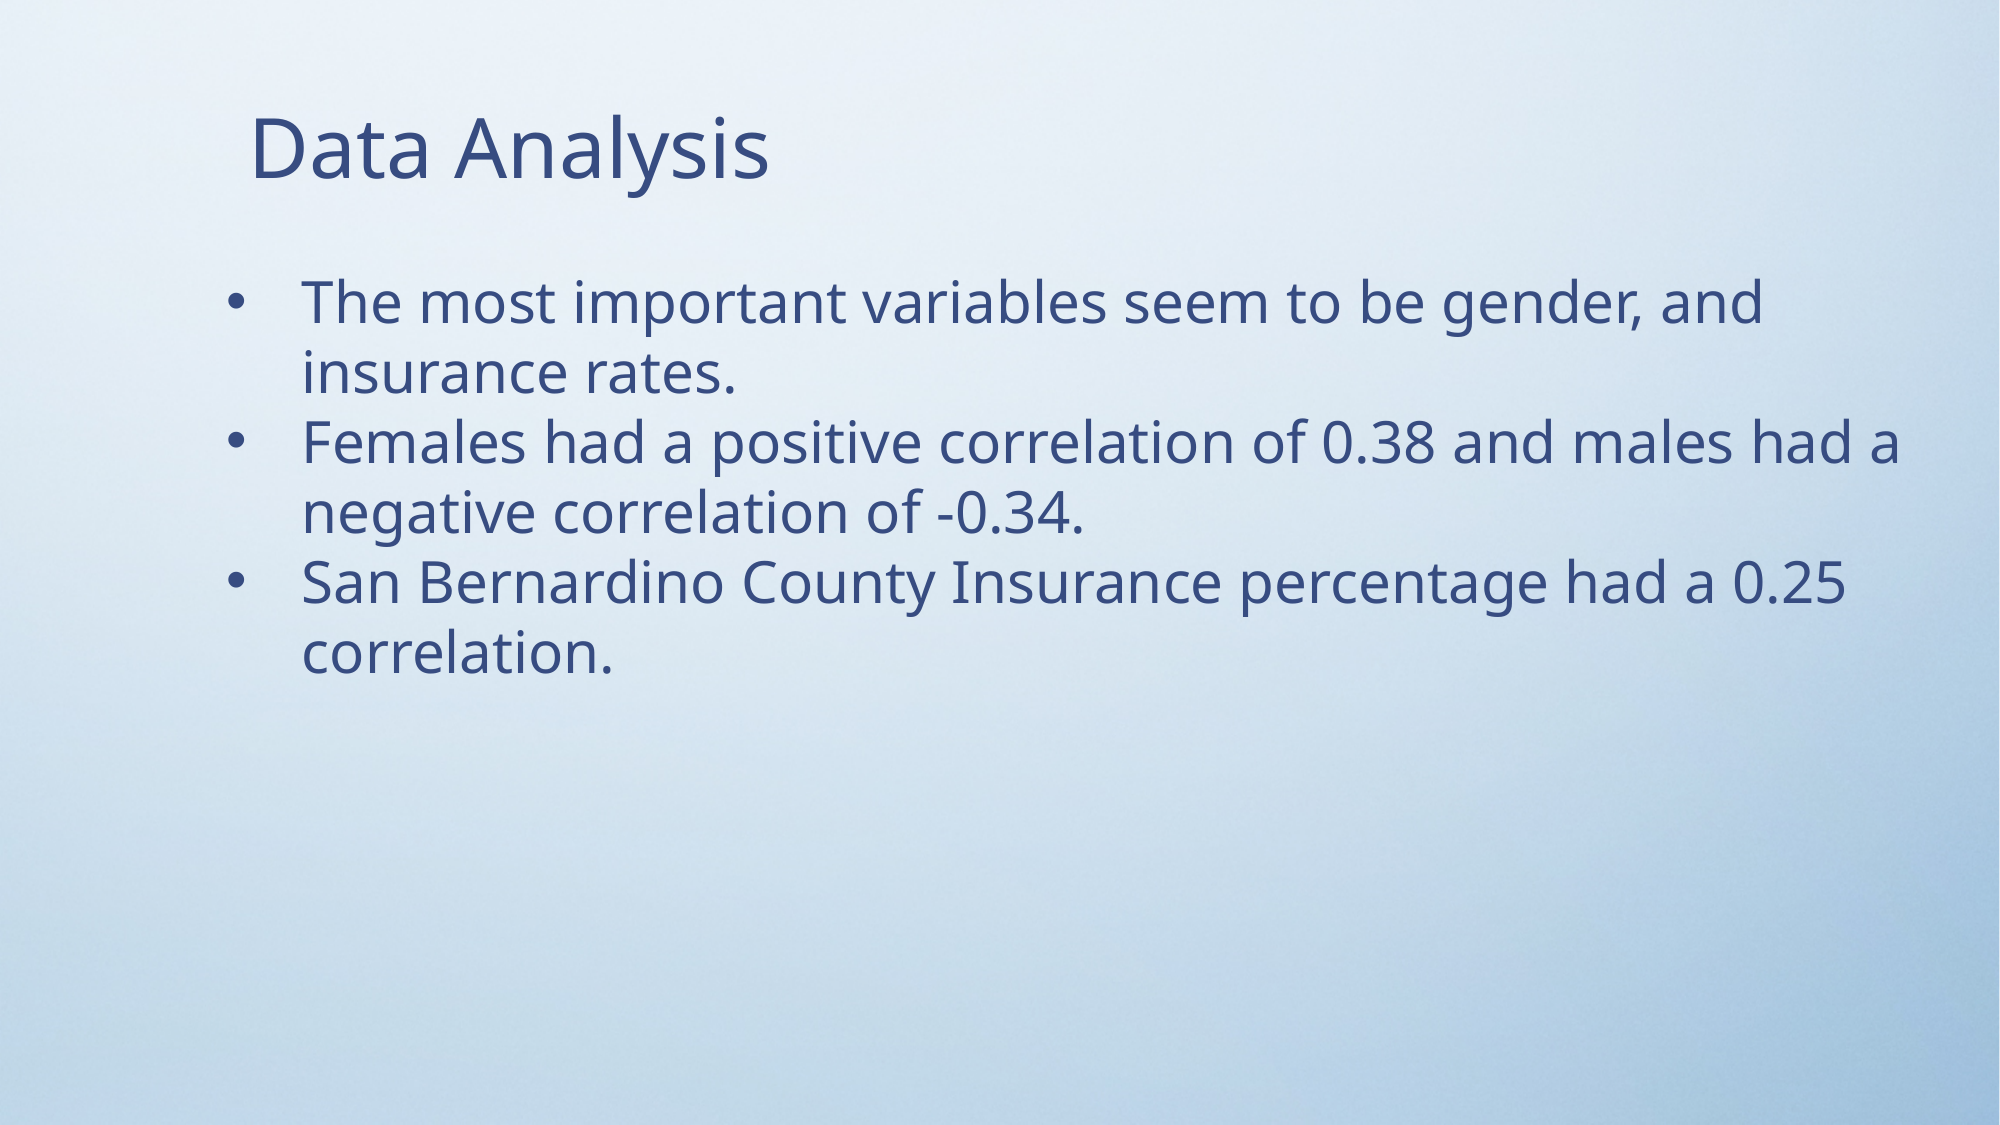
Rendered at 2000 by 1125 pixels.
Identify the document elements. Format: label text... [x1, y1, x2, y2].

picture [0, 0, 2000, 1125]
text_box Data Analysis The most important variables seem to be gender, and insurance rates. Females had a positive correlation of 0.38 and males had a negative correlation of -0.34. San Bernardino County Insurance percentage had a 0.25 correlation. [212, 87, 2000, 832]
